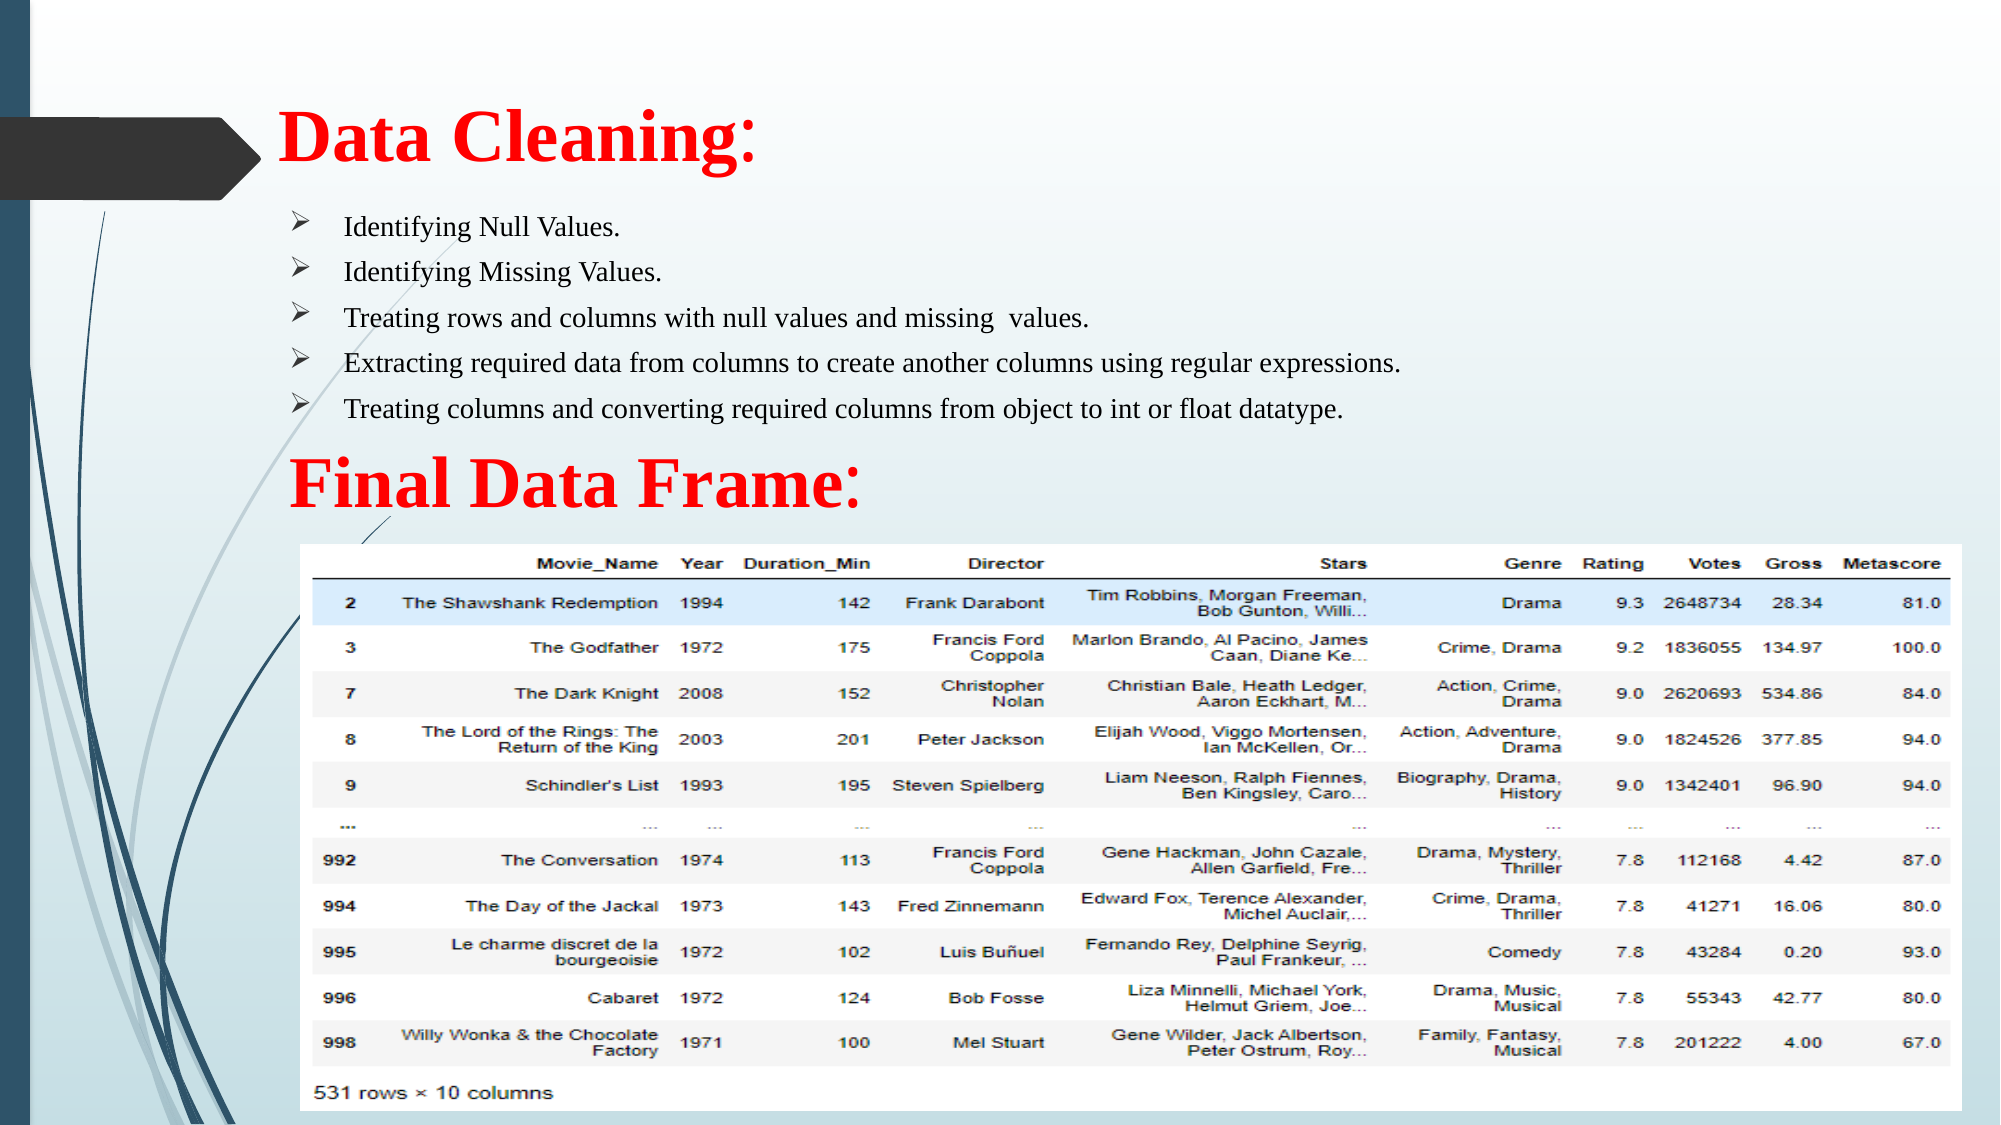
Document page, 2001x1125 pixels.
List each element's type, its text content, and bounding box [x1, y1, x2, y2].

list Identifying Null Values. Identifying Missing Values. Treating rows and columns with null values and missing values. Extracting required data from columns to create another columns using regular expressions. Treating columns and converting required columns from object to int or float datatype. Final Data Frame: [274, 200, 1737, 535]
picture [300, 544, 1962, 1111]
title Data Cleaning: [263, 78, 1888, 289]
